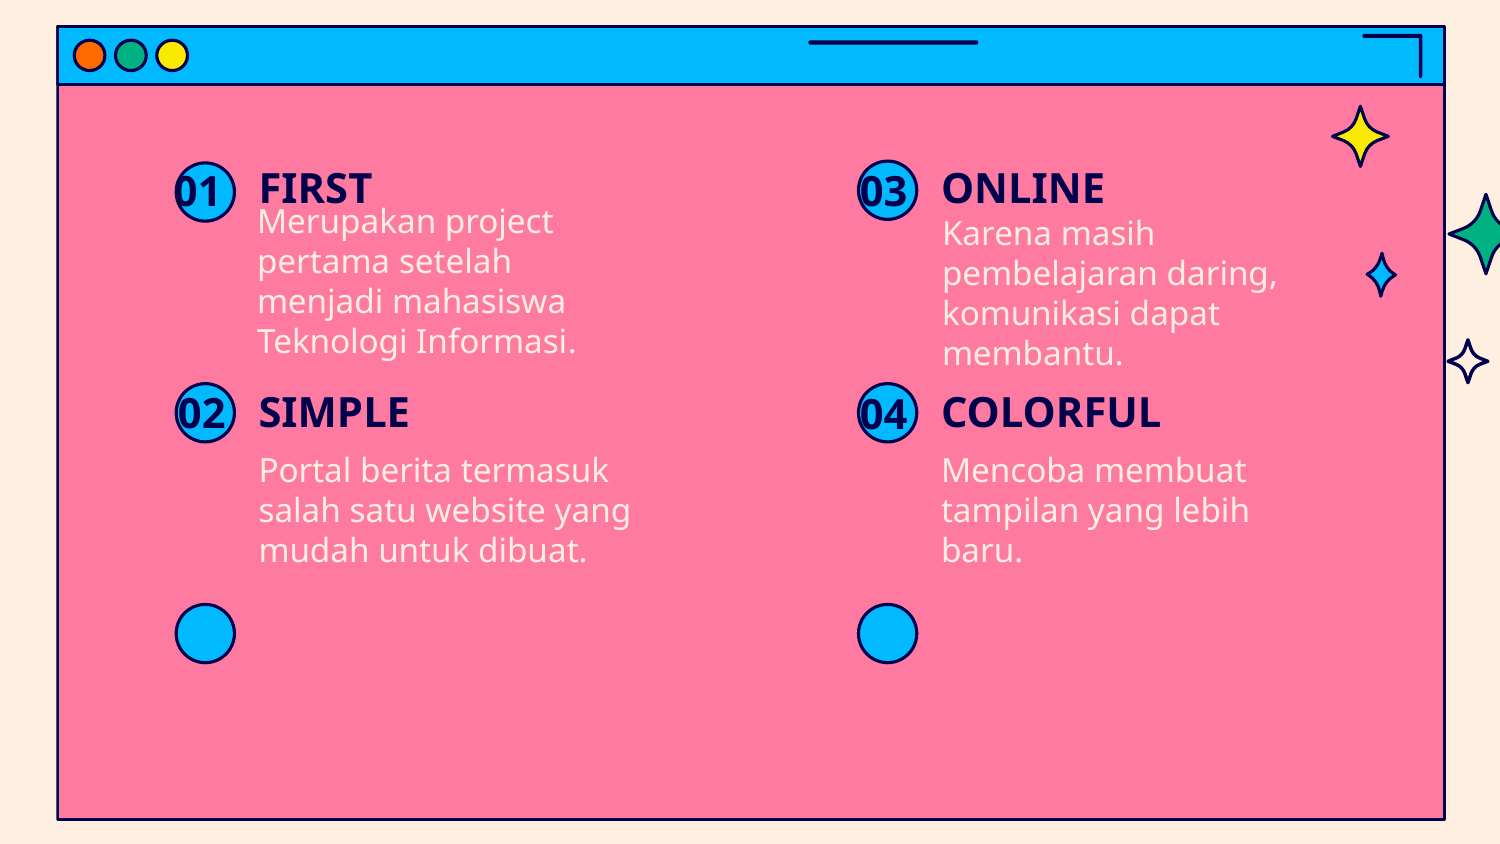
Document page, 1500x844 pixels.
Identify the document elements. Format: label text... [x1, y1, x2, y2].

title 03 [841, 168, 923, 211]
subtitle Merupakan project pertama setelah menjadi mahasiswa Teknologi Informasi. [242, 185, 661, 287]
title COLORFUL [926, 383, 1345, 434]
title 01 [155, 169, 237, 212]
title 04 [841, 392, 923, 434]
title ONLINE [926, 160, 1345, 228]
title 02 [159, 390, 241, 433]
subtitle Portal berita termasuk salah satu website yang mudah untuk dibuat. [243, 434, 663, 536]
title FIRST [243, 160, 663, 228]
subtitle Mencoba membuat tampilan yang lebih baru. [926, 434, 1345, 536]
title SIMPLE [243, 383, 663, 434]
subtitle Karena masih pembelajaran daring, komunikasi dapat membantu. [927, 197, 1347, 298]
